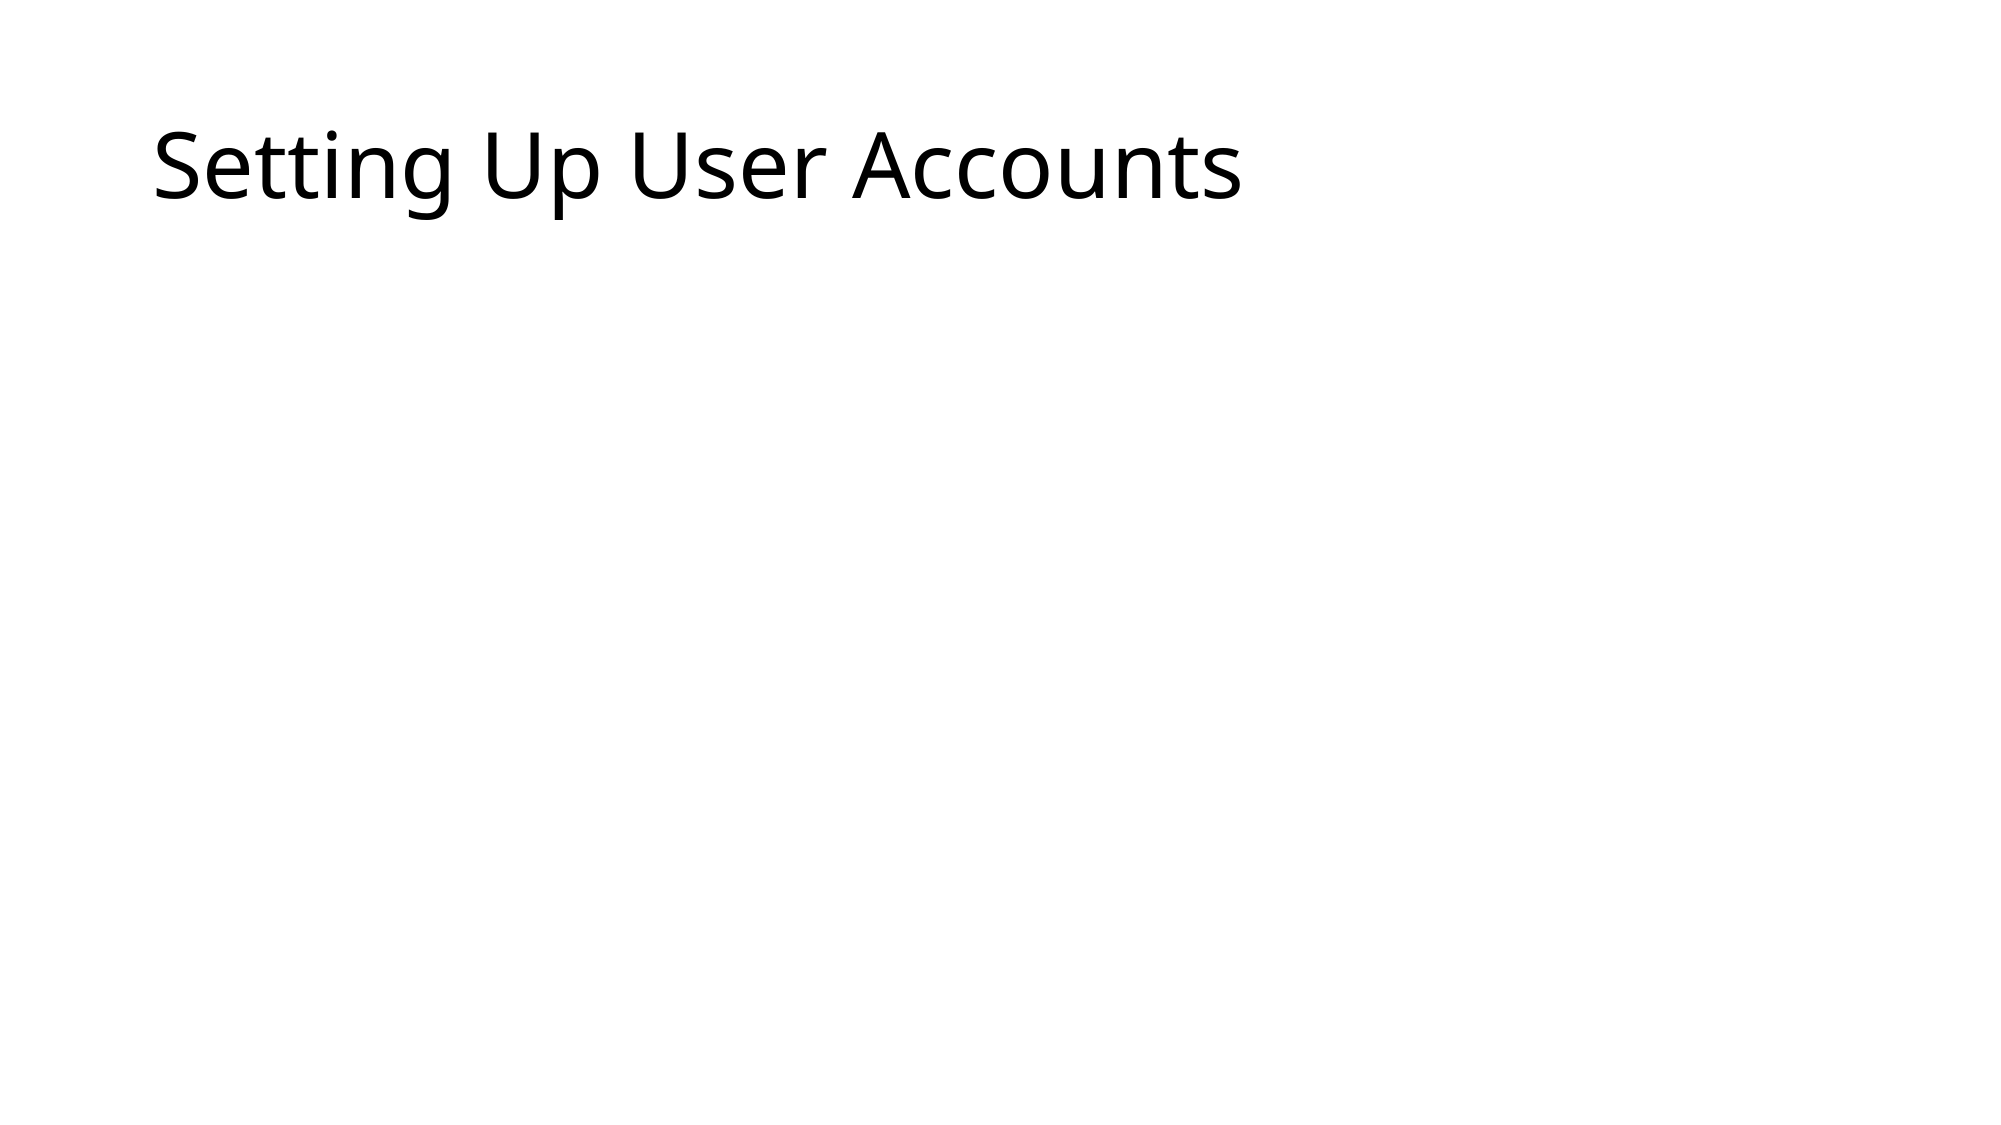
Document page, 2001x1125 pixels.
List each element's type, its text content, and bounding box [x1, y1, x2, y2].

title Setting Up User Accounts [137, 59, 1863, 278]
